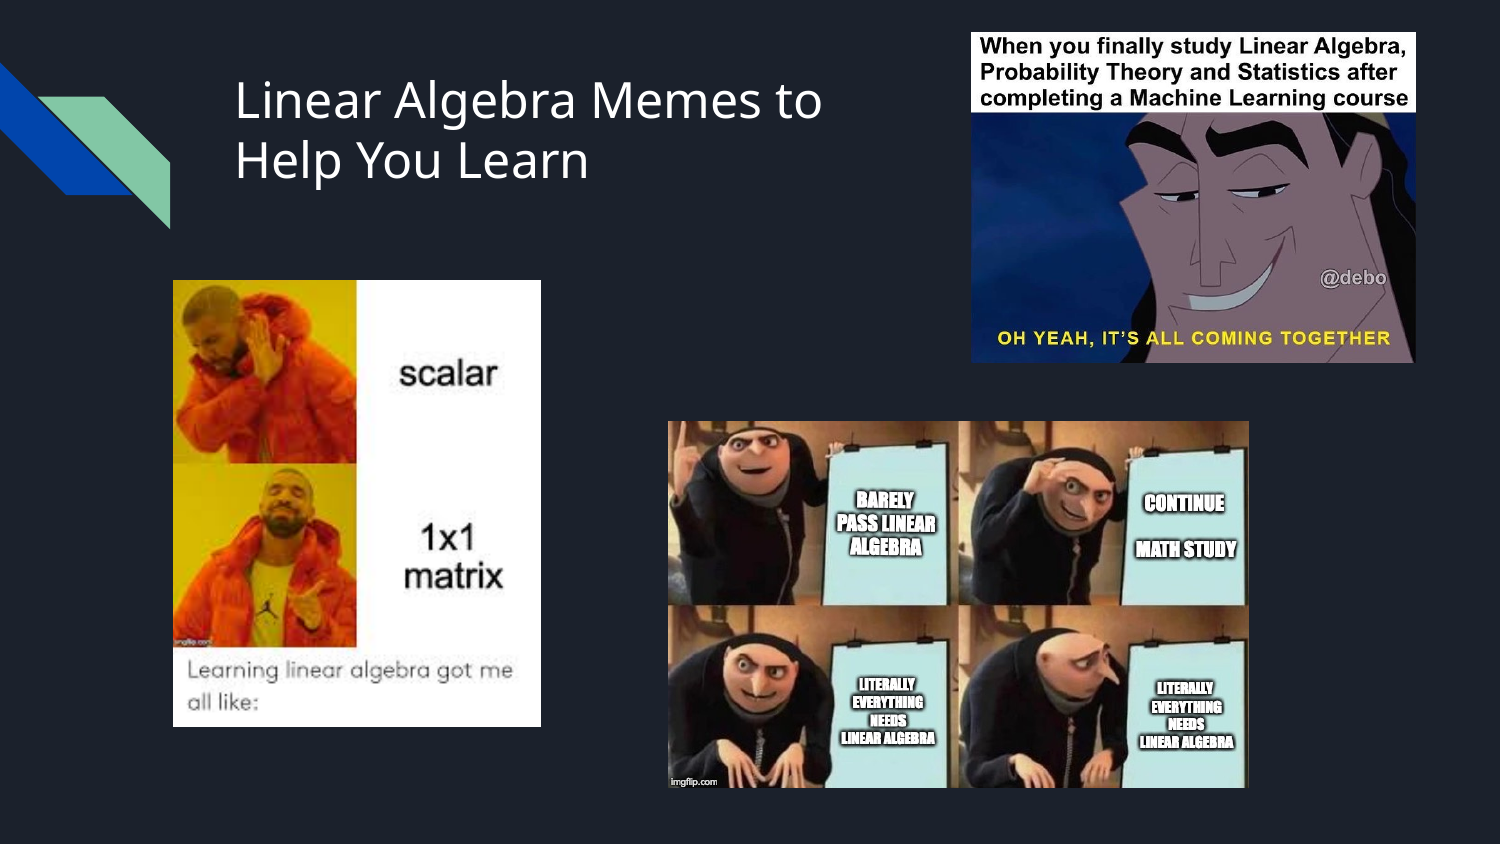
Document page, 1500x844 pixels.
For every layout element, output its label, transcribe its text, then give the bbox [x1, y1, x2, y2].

picture [173, 280, 541, 727]
title Linear Algebra Memes to Help You Learn [219, 54, 888, 238]
picture [971, 32, 1416, 363]
picture [668, 421, 1249, 788]
